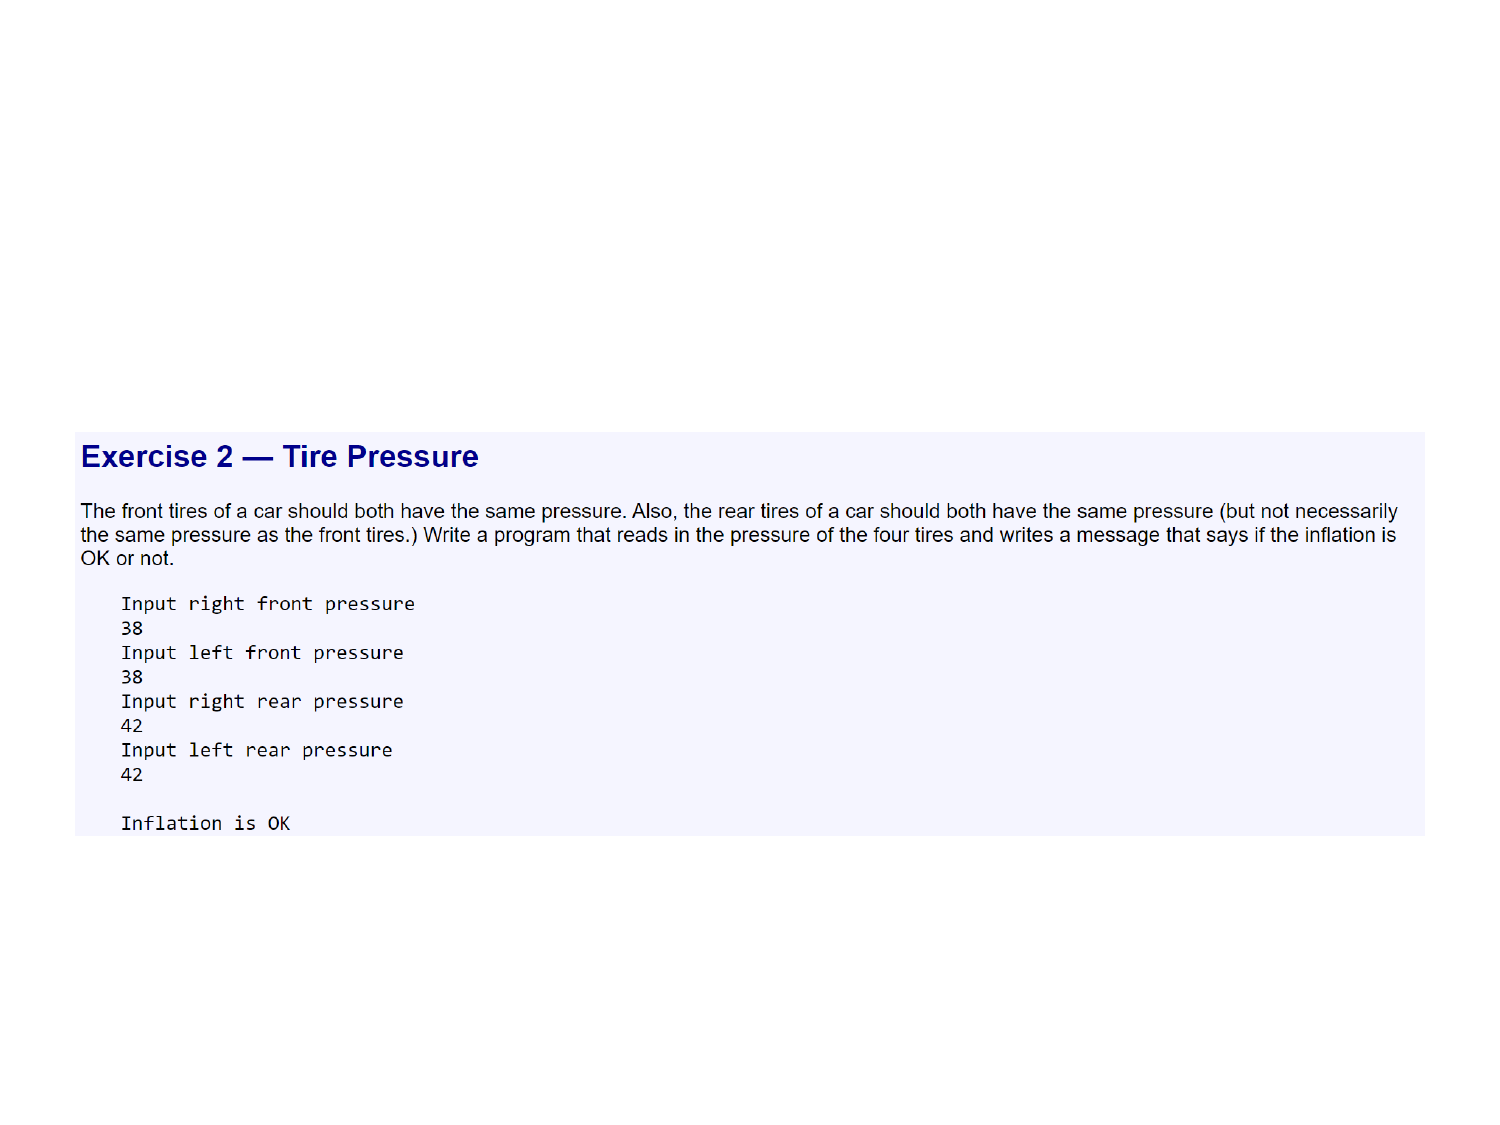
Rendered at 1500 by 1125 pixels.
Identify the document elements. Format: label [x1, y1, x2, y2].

list [74, 431, 1426, 836]
